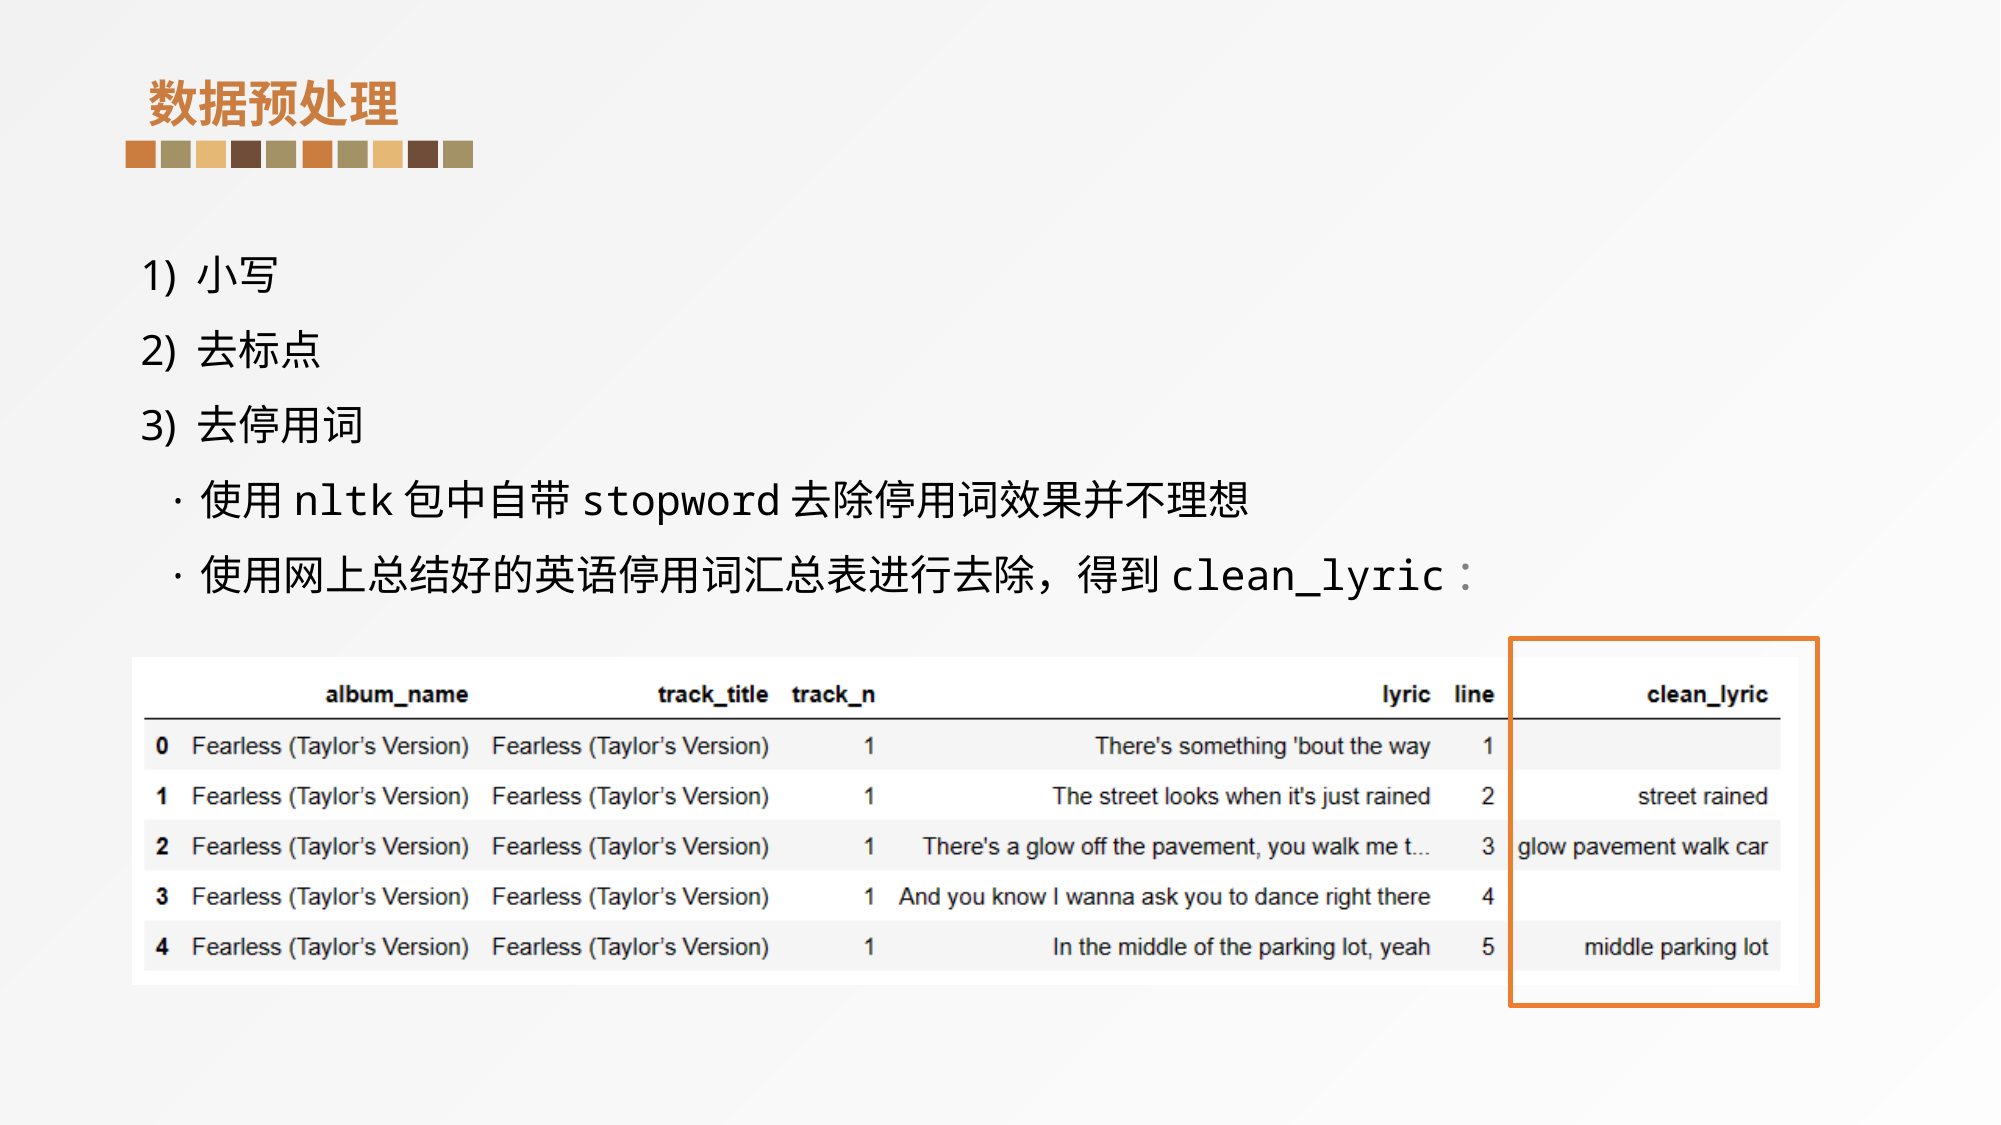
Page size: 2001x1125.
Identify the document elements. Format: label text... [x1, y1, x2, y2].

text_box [125, 140, 474, 168]
text_box 数据预处理 [134, 64, 414, 140]
text_box 小写 去标点 去停用词 ·使用nltk包中自带stopword去除停用词效果并不理想 ·使用网上总结好的英语停用词汇总表进行去除，得到clean_lyric： [125, 216, 1750, 607]
text_box [1510, 638, 1818, 1006]
picture [132, 657, 1798, 985]
